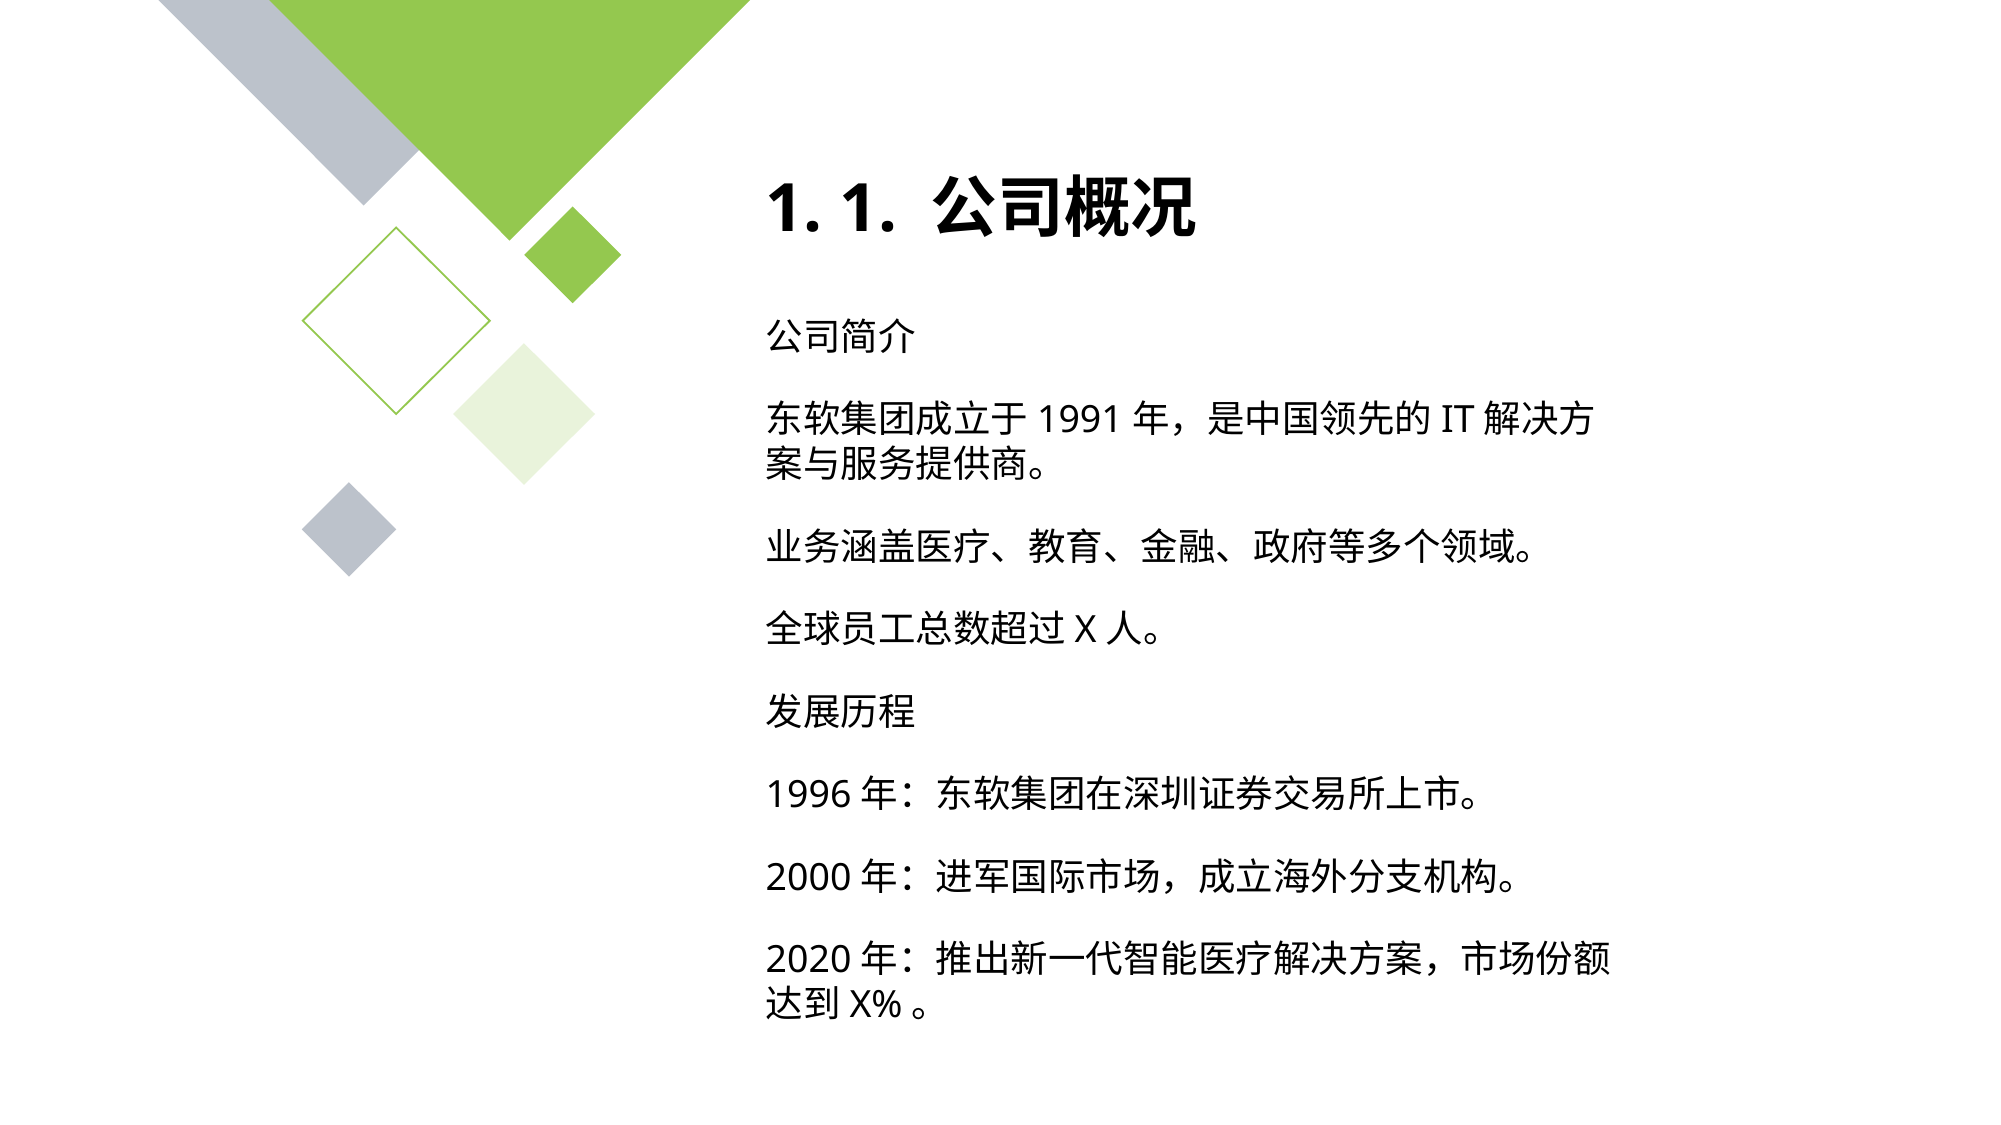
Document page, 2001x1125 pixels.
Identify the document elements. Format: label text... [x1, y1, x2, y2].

title 1. 1. 公司概况 [750, 107, 1640, 254]
list 公司简介 东软集团成立于1991年，是中国领先的IT解决方案与服务提供商。 业务涵盖医疗、教育、金融、政府等多个领域。 全球员工总数超过X人。 发展历程 1996年：东软集团在深圳证券交易所上市。 2000年：进军国际市场，成立海外分支机构。 2020年：推出新一代智能医疗解决方案，市场份额达到X%。 [750, 305, 1640, 969]
